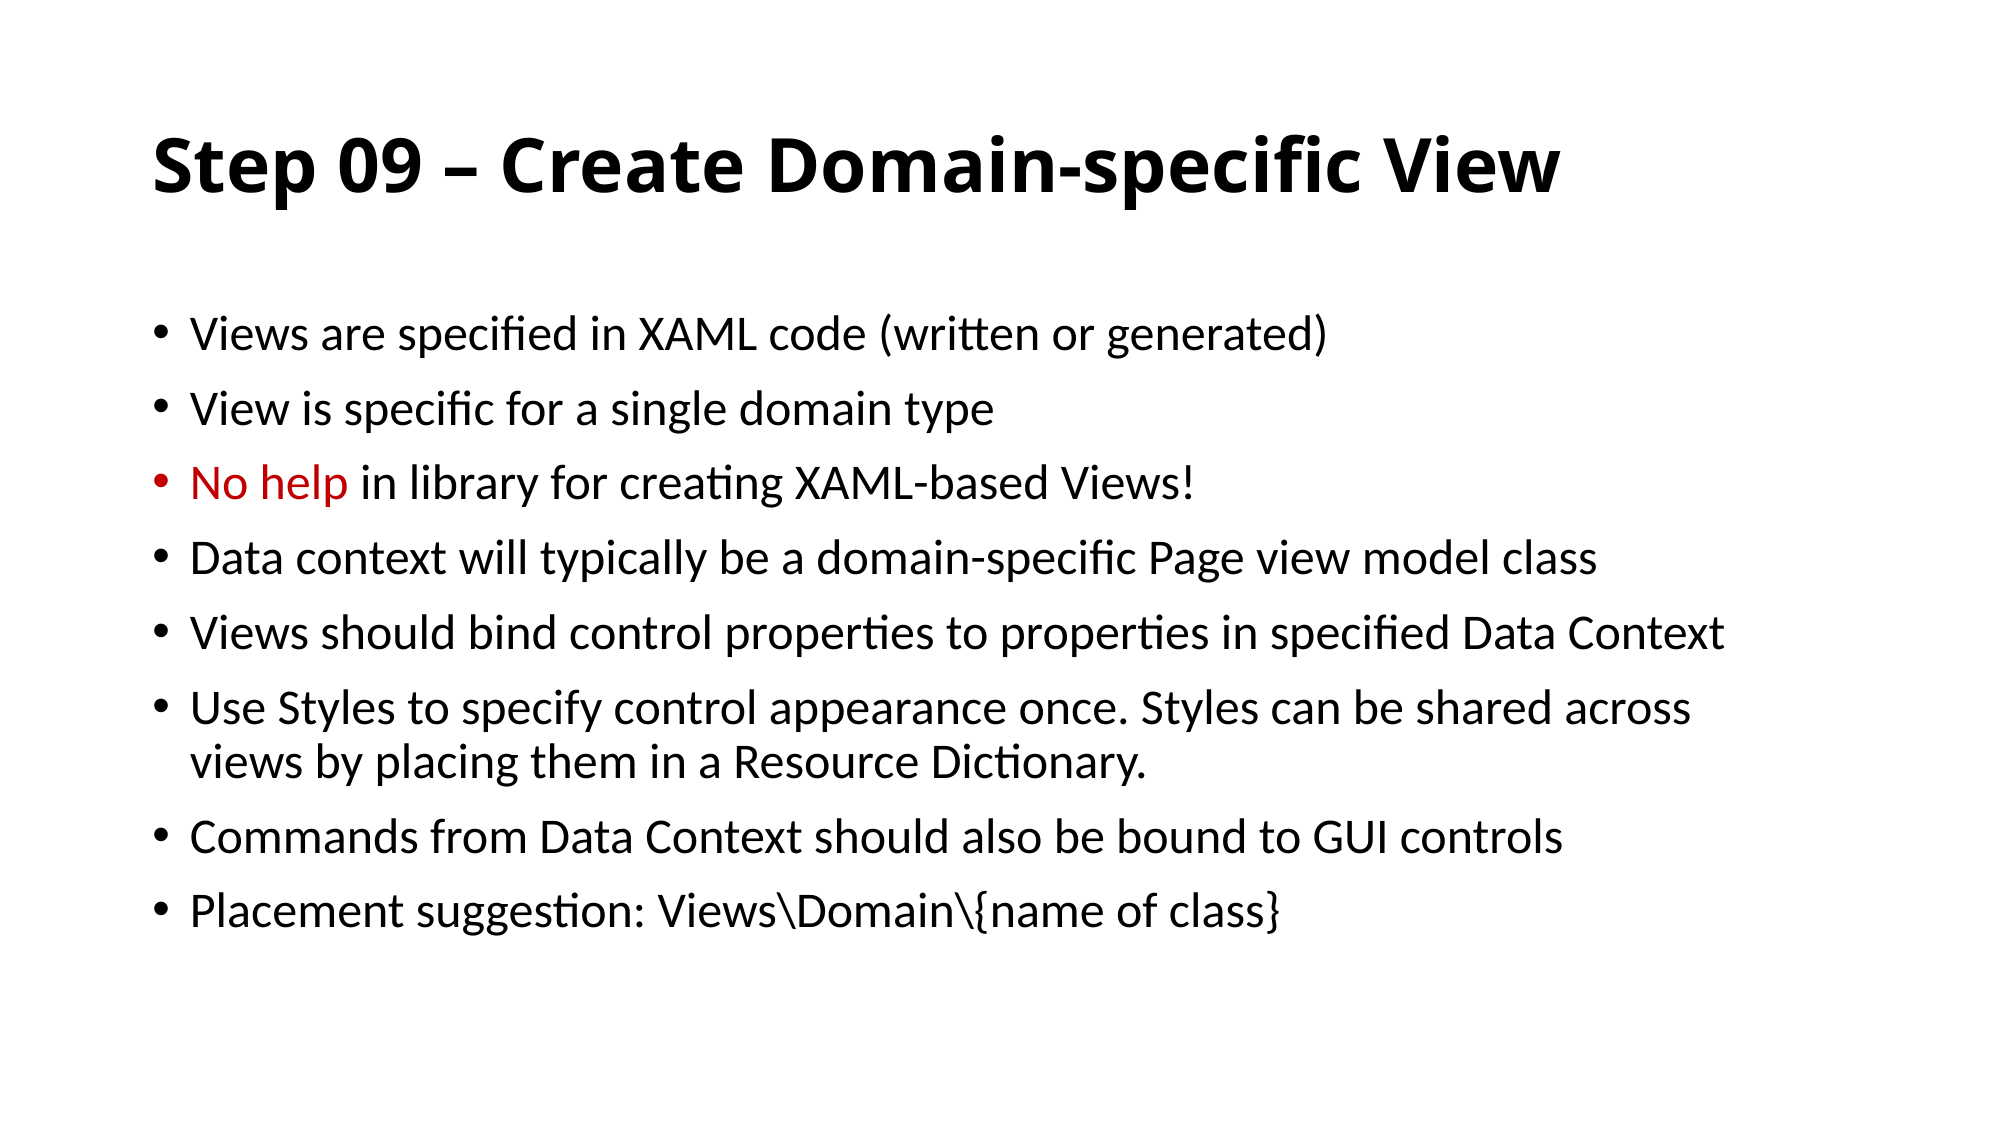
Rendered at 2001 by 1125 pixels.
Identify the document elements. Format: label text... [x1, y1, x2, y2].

list Views are specified in XAML code (written or generated) View is specific for a single domain type No help in library for creating XAML-based Views! Data context will typically be a domain-specific Page view model class Views should bind control properties to properties in specified Data Context Use Styles to specify control appearance once. Styles can be shared across views by placing them in a Resource Dictionary. Commands from Data Context should also be bound to GUI controls Placement suggestion: Views\Domain\{name of class} [137, 299, 1775, 1014]
title Step 09 – Create Domain-specific View [137, 59, 1863, 278]
